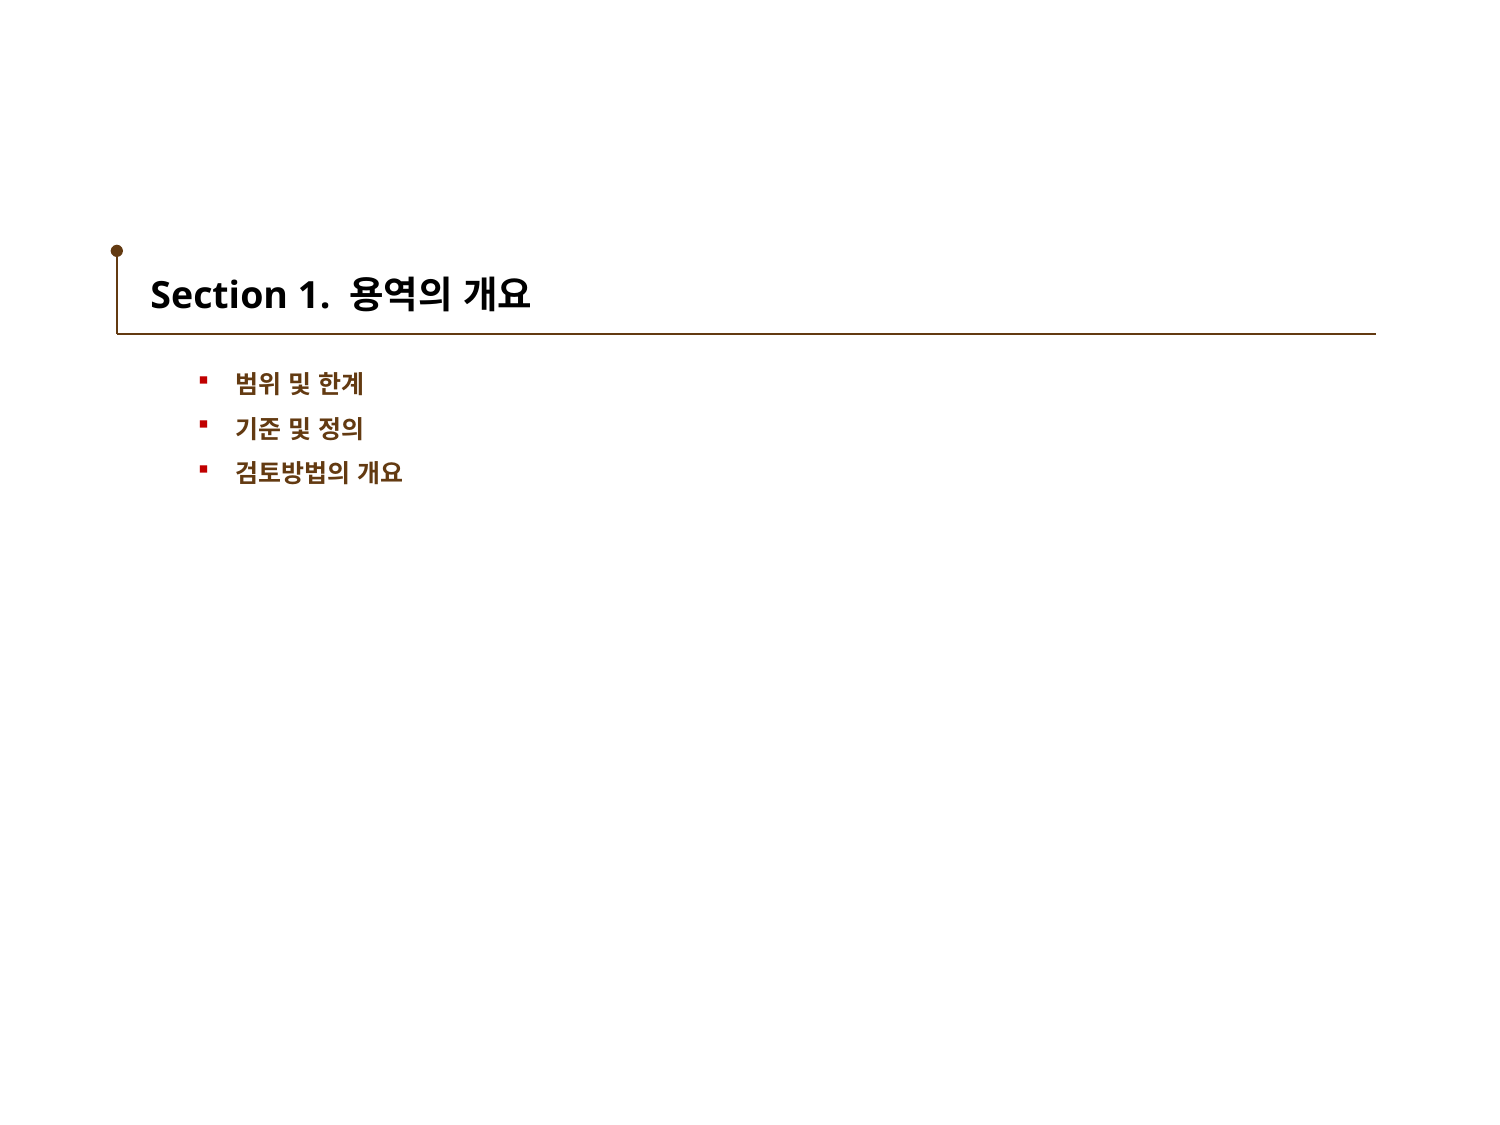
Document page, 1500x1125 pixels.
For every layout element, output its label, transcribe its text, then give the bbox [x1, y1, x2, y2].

text_box 범위 및 한계 기준 및 정의 검토방법의 개요 [183, 345, 1365, 496]
text_box Section 1. 용역의 개요 [135, 263, 1376, 323]
